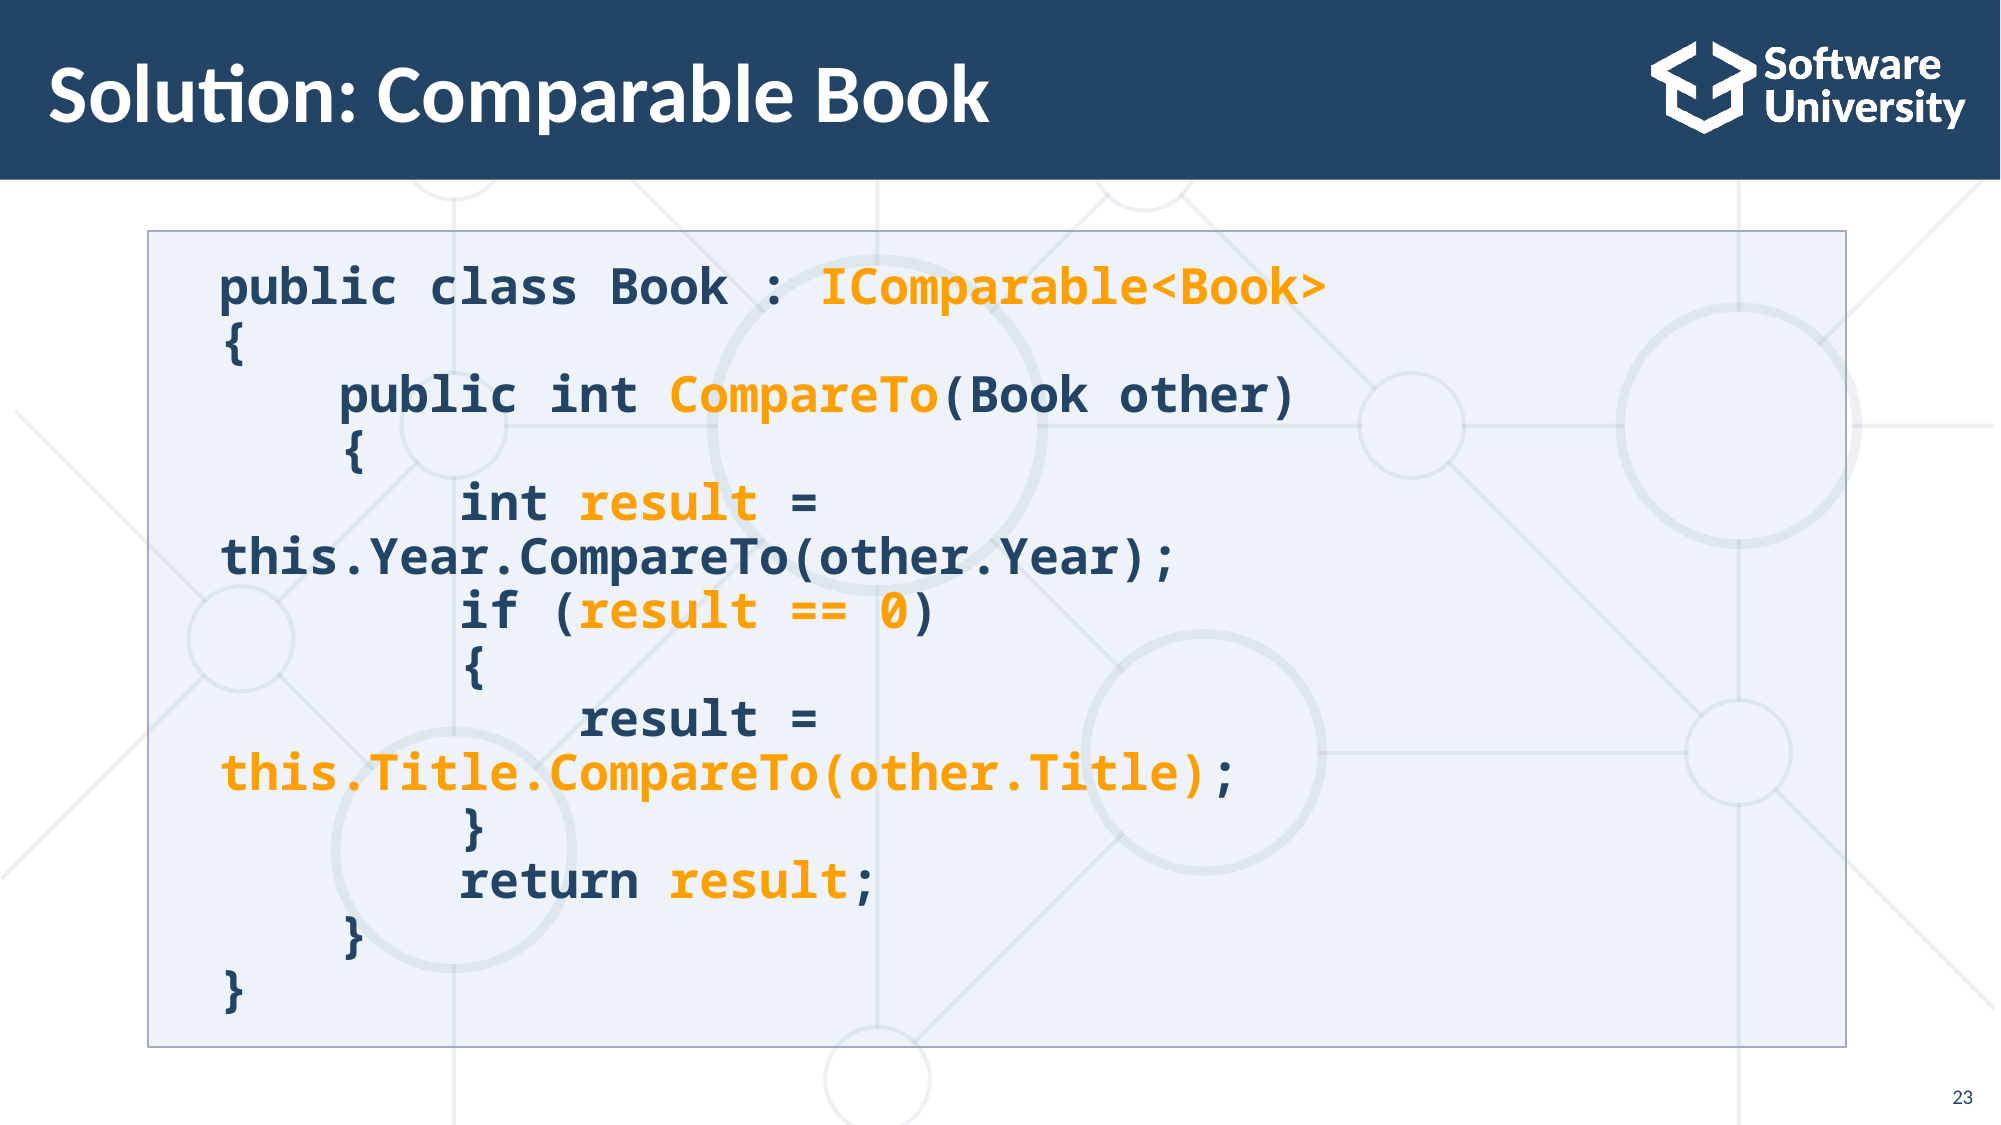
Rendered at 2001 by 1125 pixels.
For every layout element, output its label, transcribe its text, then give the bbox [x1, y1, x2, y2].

title Solution: Comparable Book [31, 16, 1625, 162]
slide_number 23 [1927, 1067, 1989, 1117]
text_box public class Book : IComparable<Book> { public int CompareTo(Book other) { int result = this.Year.CompareTo(other.Year); if (result == 0) { result = this.Title.CompareTo(other.Title); } return result; } } [148, 231, 1847, 1048]
picture [1651, 41, 1966, 134]
